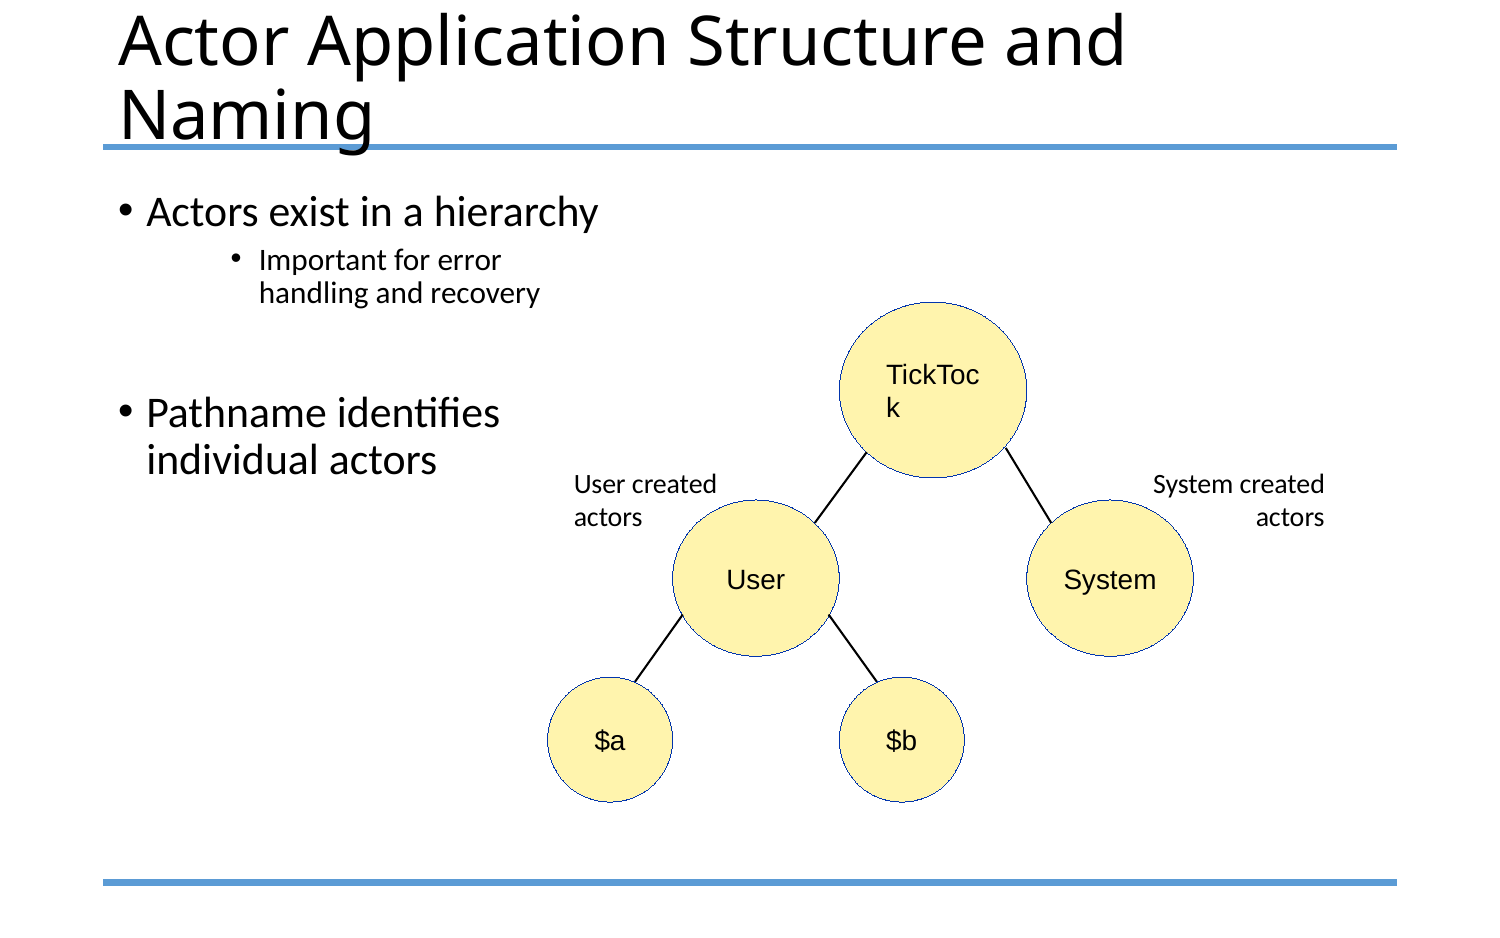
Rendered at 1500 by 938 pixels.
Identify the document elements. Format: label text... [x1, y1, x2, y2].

list Actors exist in a hierarchy Important for error handling and recovery Pathname identifies individual actors [103, 180, 1249, 657]
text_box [547, 302, 1341, 803]
title Actor Application Structure and Naming [103, 27, 1397, 133]
